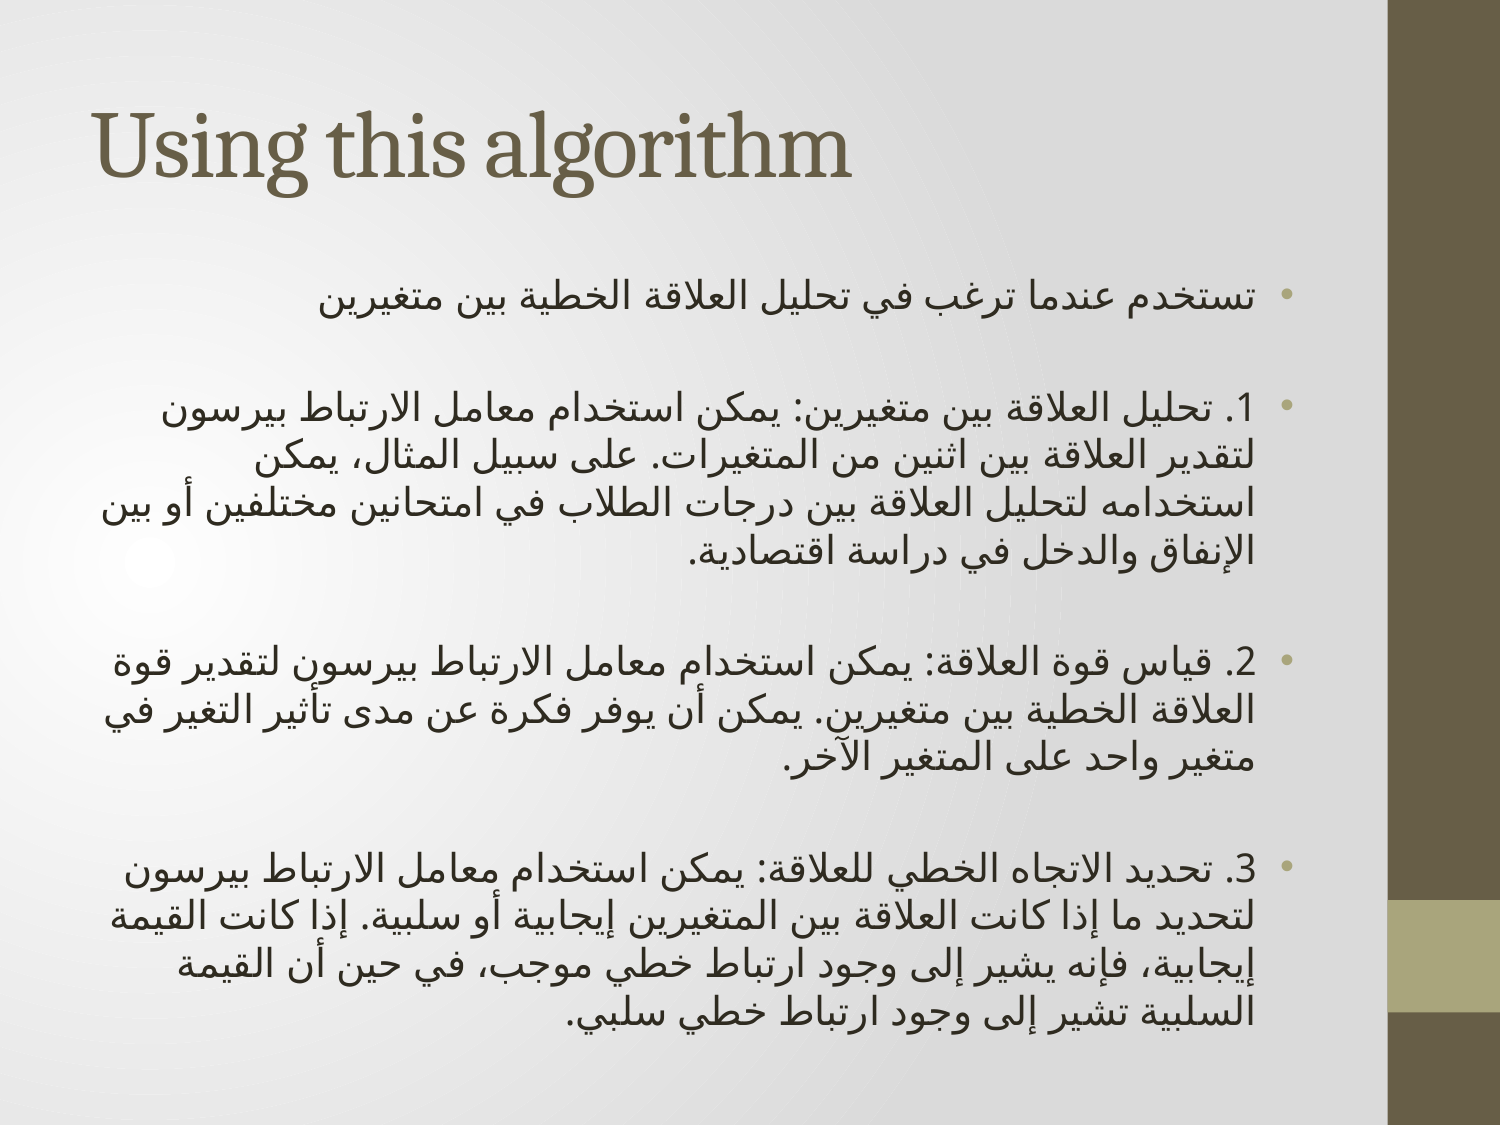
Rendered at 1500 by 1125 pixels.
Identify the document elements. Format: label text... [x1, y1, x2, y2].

list تستخدم عندما ترغب في تحليل العلاقة الخطية بين متغيرين 1. تحليل العلاقة بين متغيرين: يمكن استخدام معامل الارتباط بيرسون لتقدير العلاقة بين اثنين من المتغيرات. على سبيل المثال، يمكن استخدامه لتحليل العلاقة بين درجات الطلاب في امتحانين مختلفين أو بين الإنفاق والدخل في دراسة اقتصادية. 2. قياس قوة العلاقة: يمكن استخدام معامل الارتباط بيرسون لتقدير قوة العلاقة الخطية بين متغيرين. يمكن أن يوفر فكرة عن مدى تأثير التغير في متغير واحد على المتغير الآخر. 3. تحديد الاتجاه الخطي للعلاقة: يمكن استخدام معامل الارتباط بيرسون لتحديد ما إذا كانت العلاقة بين المتغيرين إيجابية أو سلبية. إذا كانت القيمة إيجابية، فإنه يشير إلى وجود ارتباط خطي موجب، في حين أن القيمة السلبية تشير إلى وجود ارتباط خطي سلبي. [75, 262, 1325, 1050]
title Using this algorithm [75, 45, 1325, 233]
